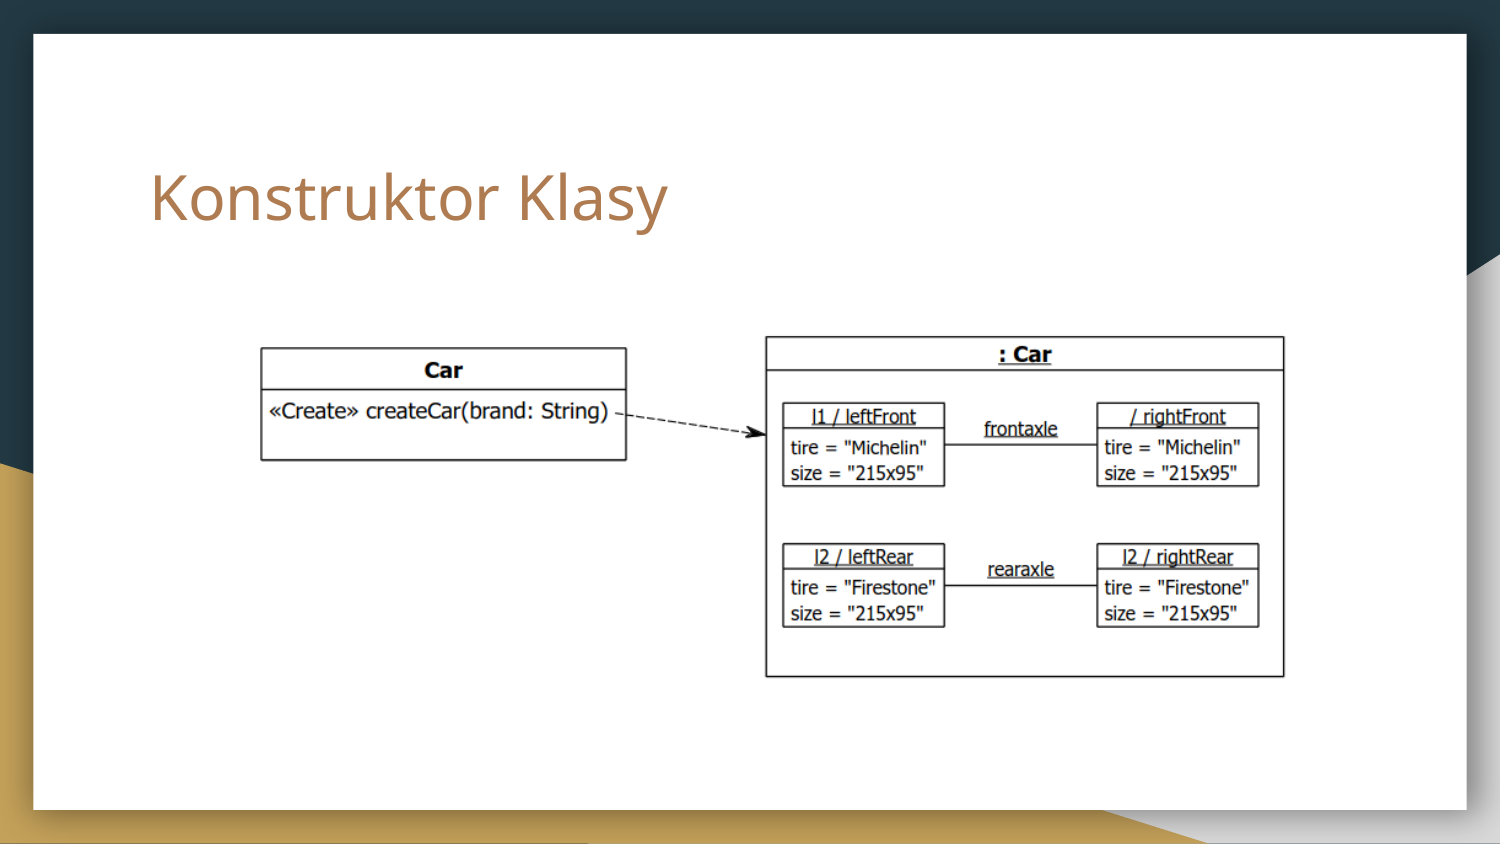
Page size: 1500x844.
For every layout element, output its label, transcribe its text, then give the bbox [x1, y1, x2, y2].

picture [189, 319, 1331, 687]
title Konstruktor Klasy [134, 138, 1366, 296]
